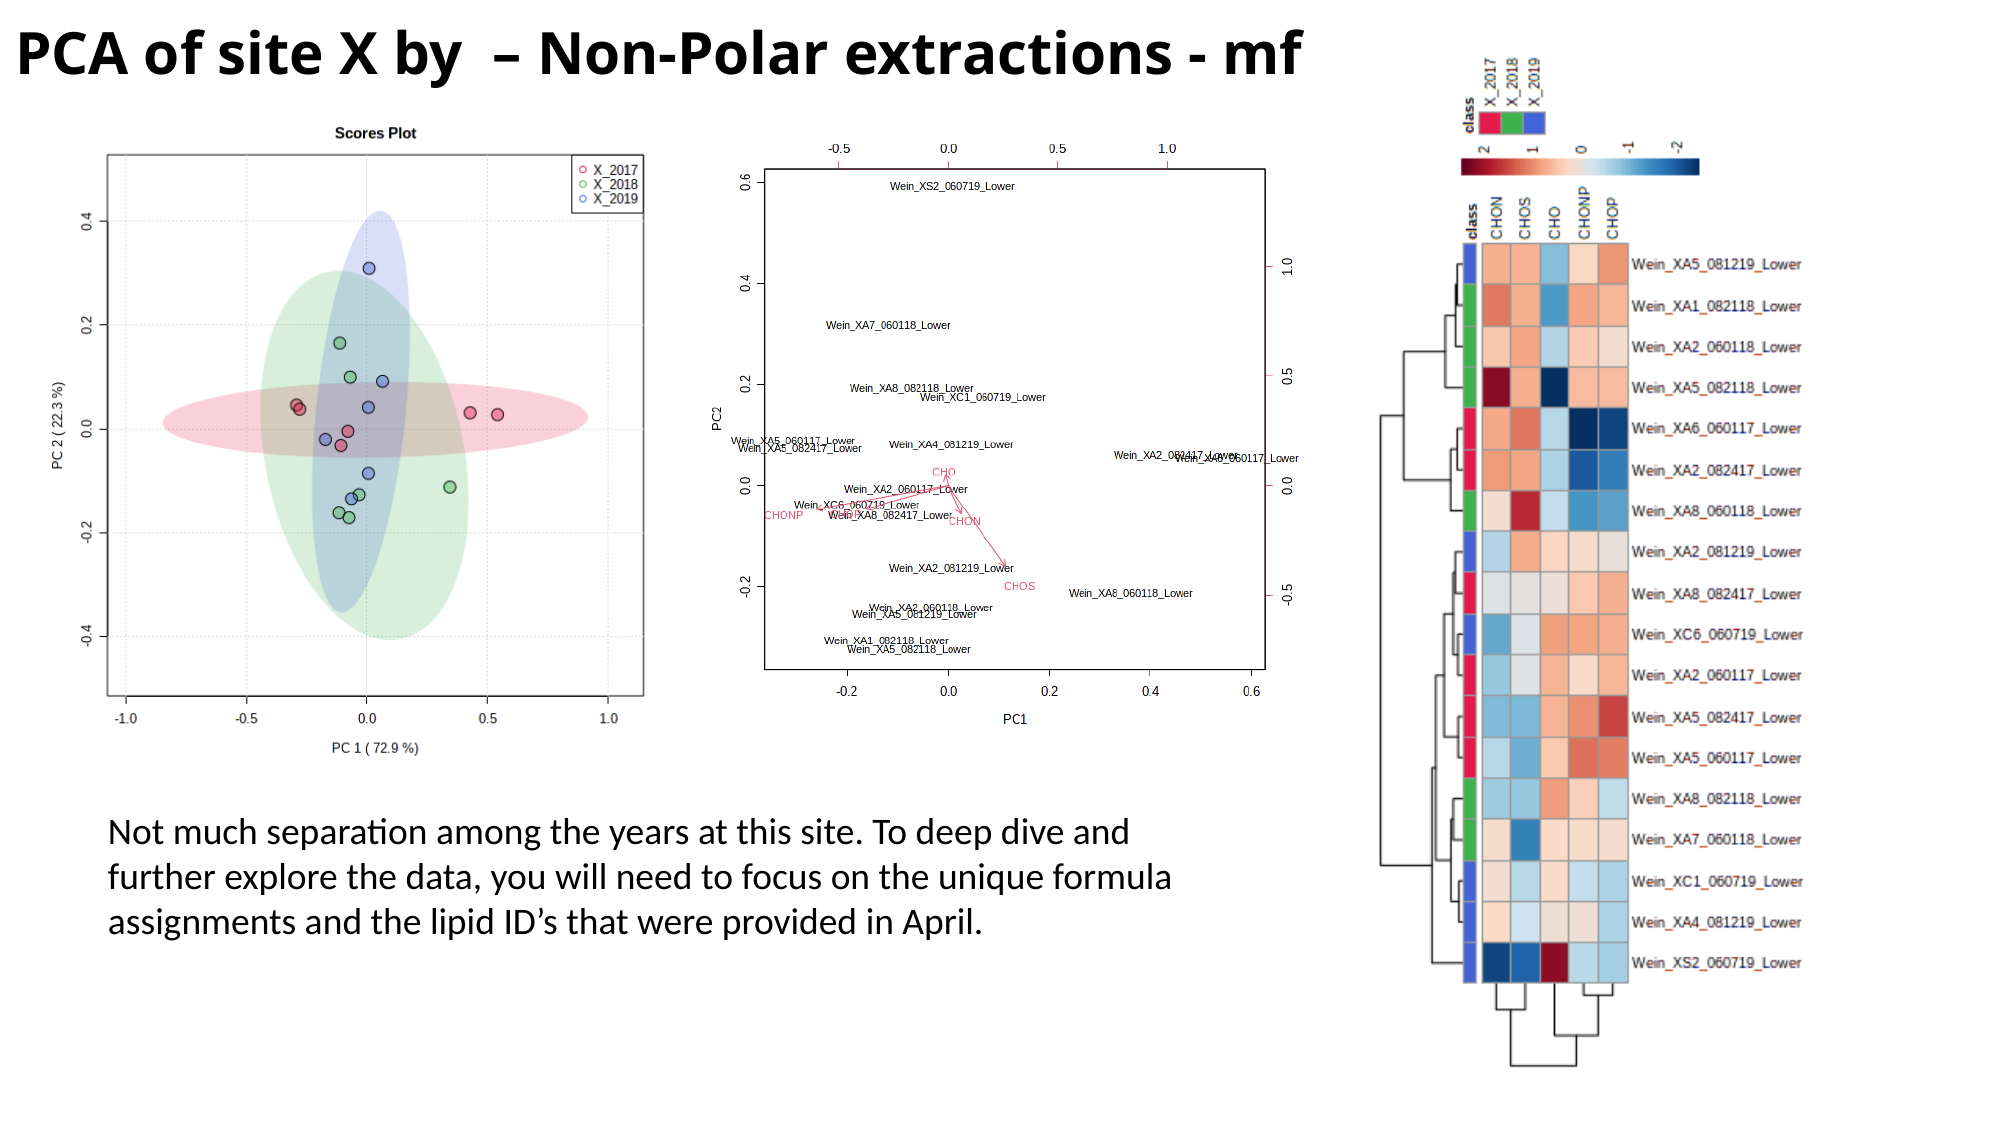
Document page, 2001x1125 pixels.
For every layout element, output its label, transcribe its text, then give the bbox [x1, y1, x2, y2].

picture [686, 58, 2000, 1068]
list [35, 111, 687, 769]
text_box Not much separation among the years at this site. To deep dive and further explore the data, you will need to focus on the unique formula assignments and the lipid ID’s that were provided in April. [93, 799, 1211, 950]
title PCA of site X by – Non-Polar extractions - mf [0, 0, 1863, 112]
